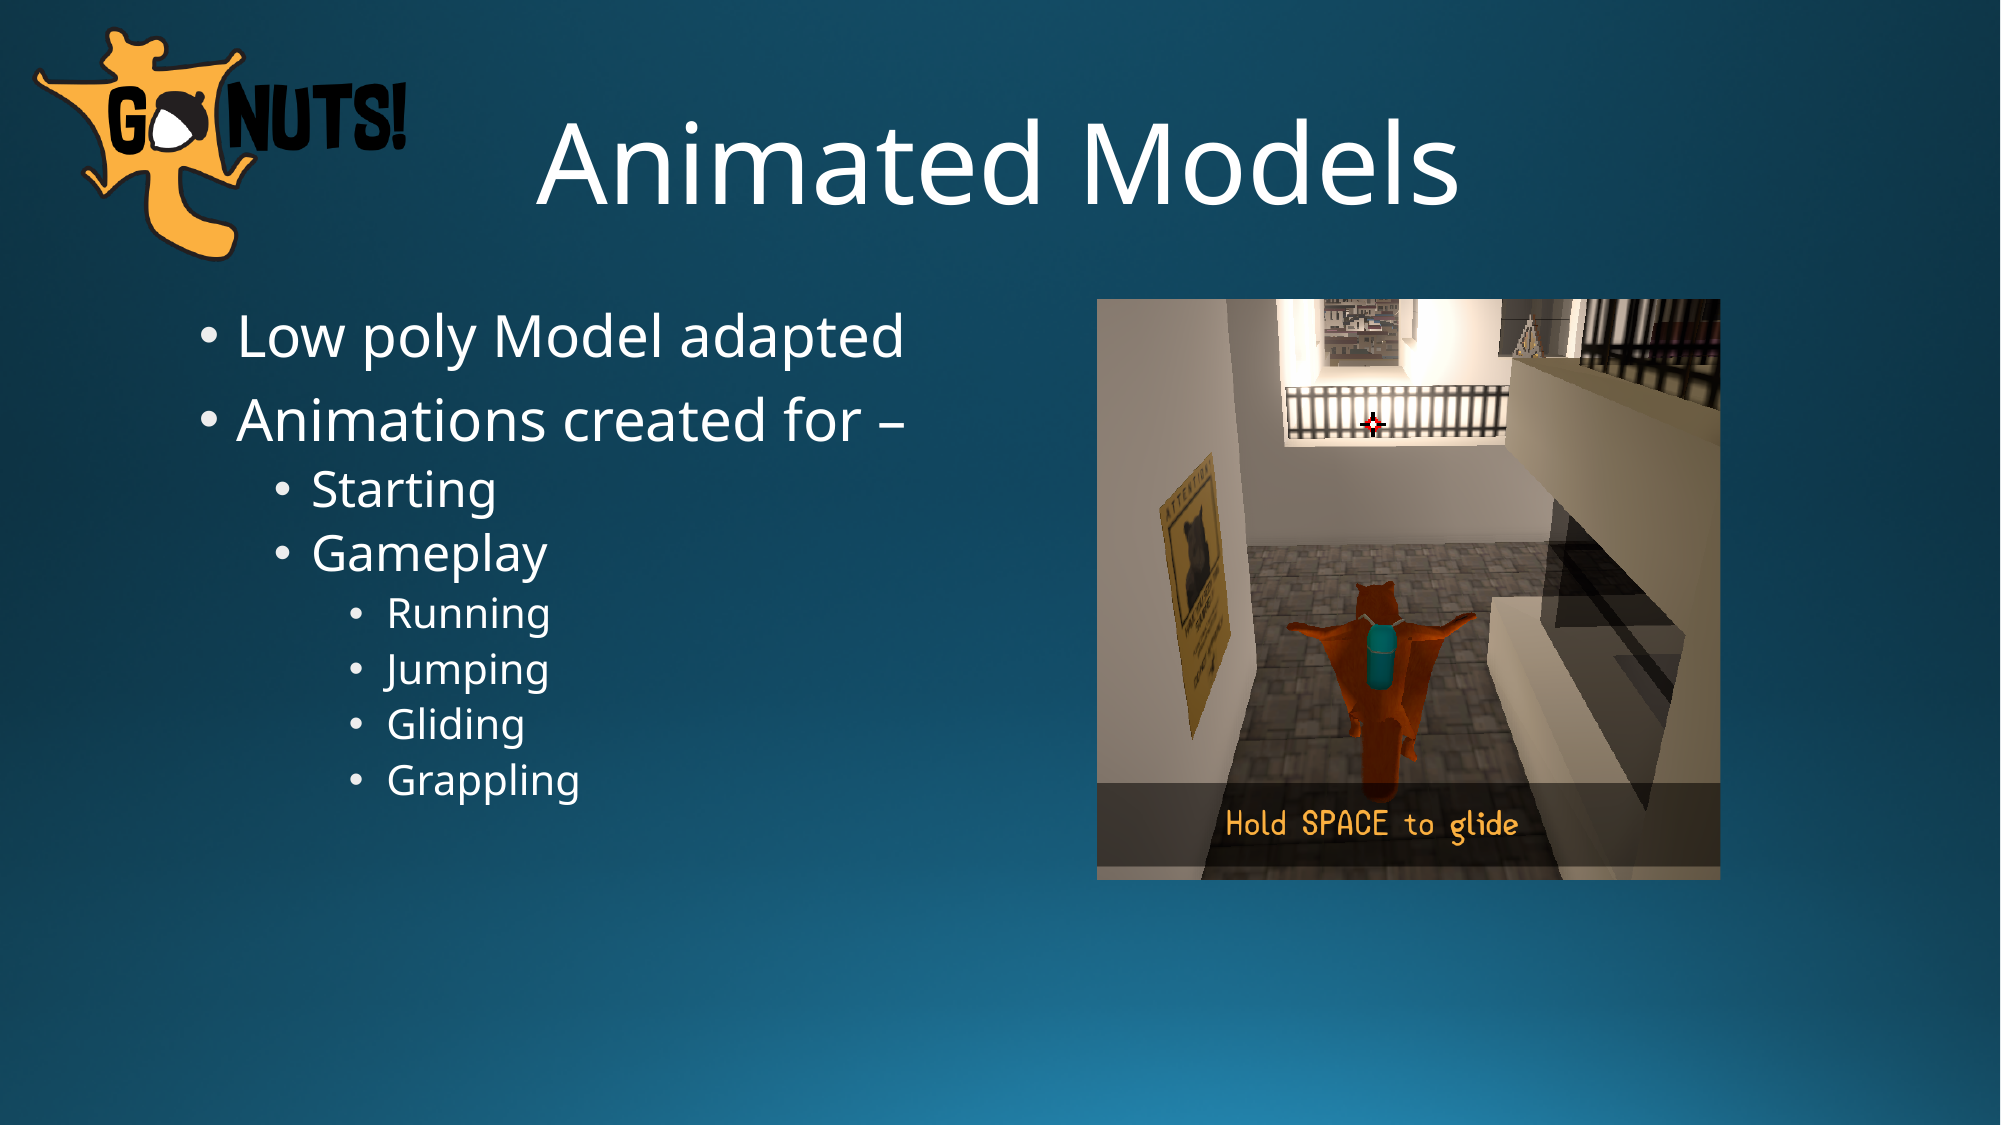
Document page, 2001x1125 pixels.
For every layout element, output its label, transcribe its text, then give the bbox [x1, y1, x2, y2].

picture [0, 0, 2001, 1125]
list Low poly Model adapted Animations created for – Starting Gameplay Running Jumping Gliding Grappling [183, 299, 1863, 1014]
title Animated Models [137, 59, 1863, 278]
